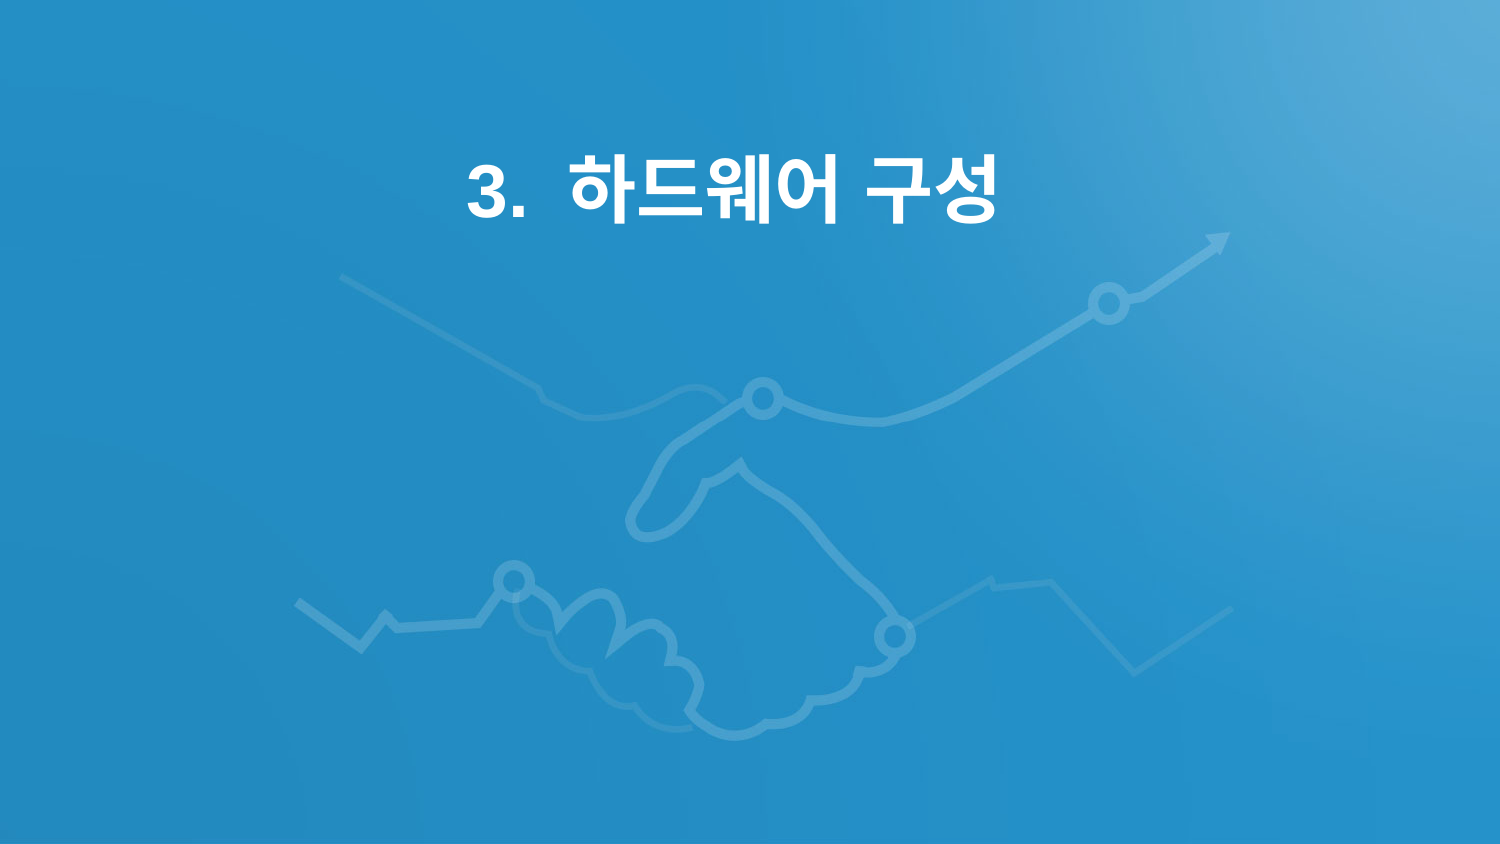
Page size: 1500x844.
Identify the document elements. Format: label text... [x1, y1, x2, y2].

picture [0, 0, 1500, 844]
title 3. 하드웨어 구성 [431, 114, 1246, 260]
